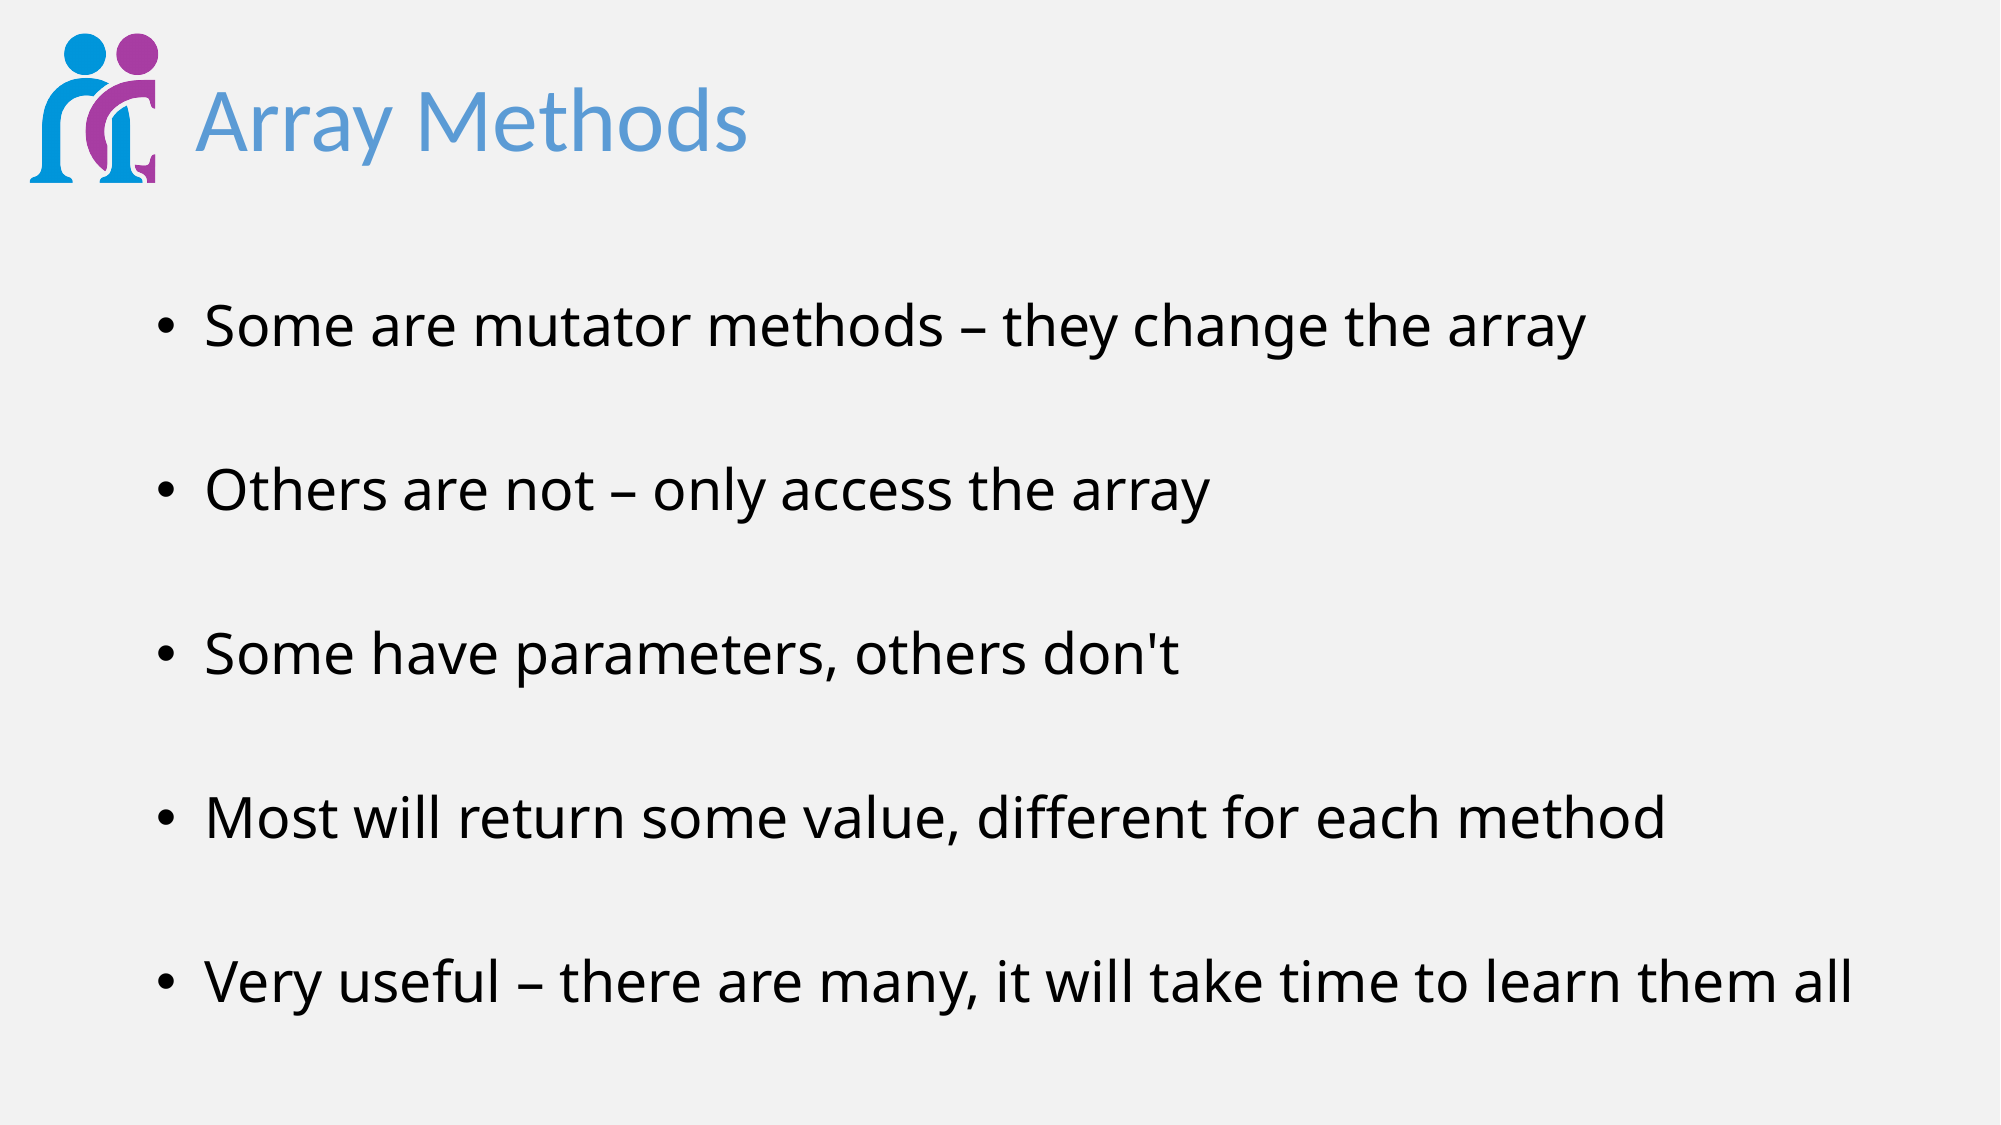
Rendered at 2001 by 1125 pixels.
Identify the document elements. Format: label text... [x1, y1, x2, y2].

picture [12, 20, 180, 201]
list Some are mutator methods – they change the array Others are not – only access the array Some have parameters, others don't Most will return some value, different for each method Very useful – there are many, it will take time to learn them all [136, 287, 1890, 1037]
title Array Methods [180, 20, 1906, 224]
